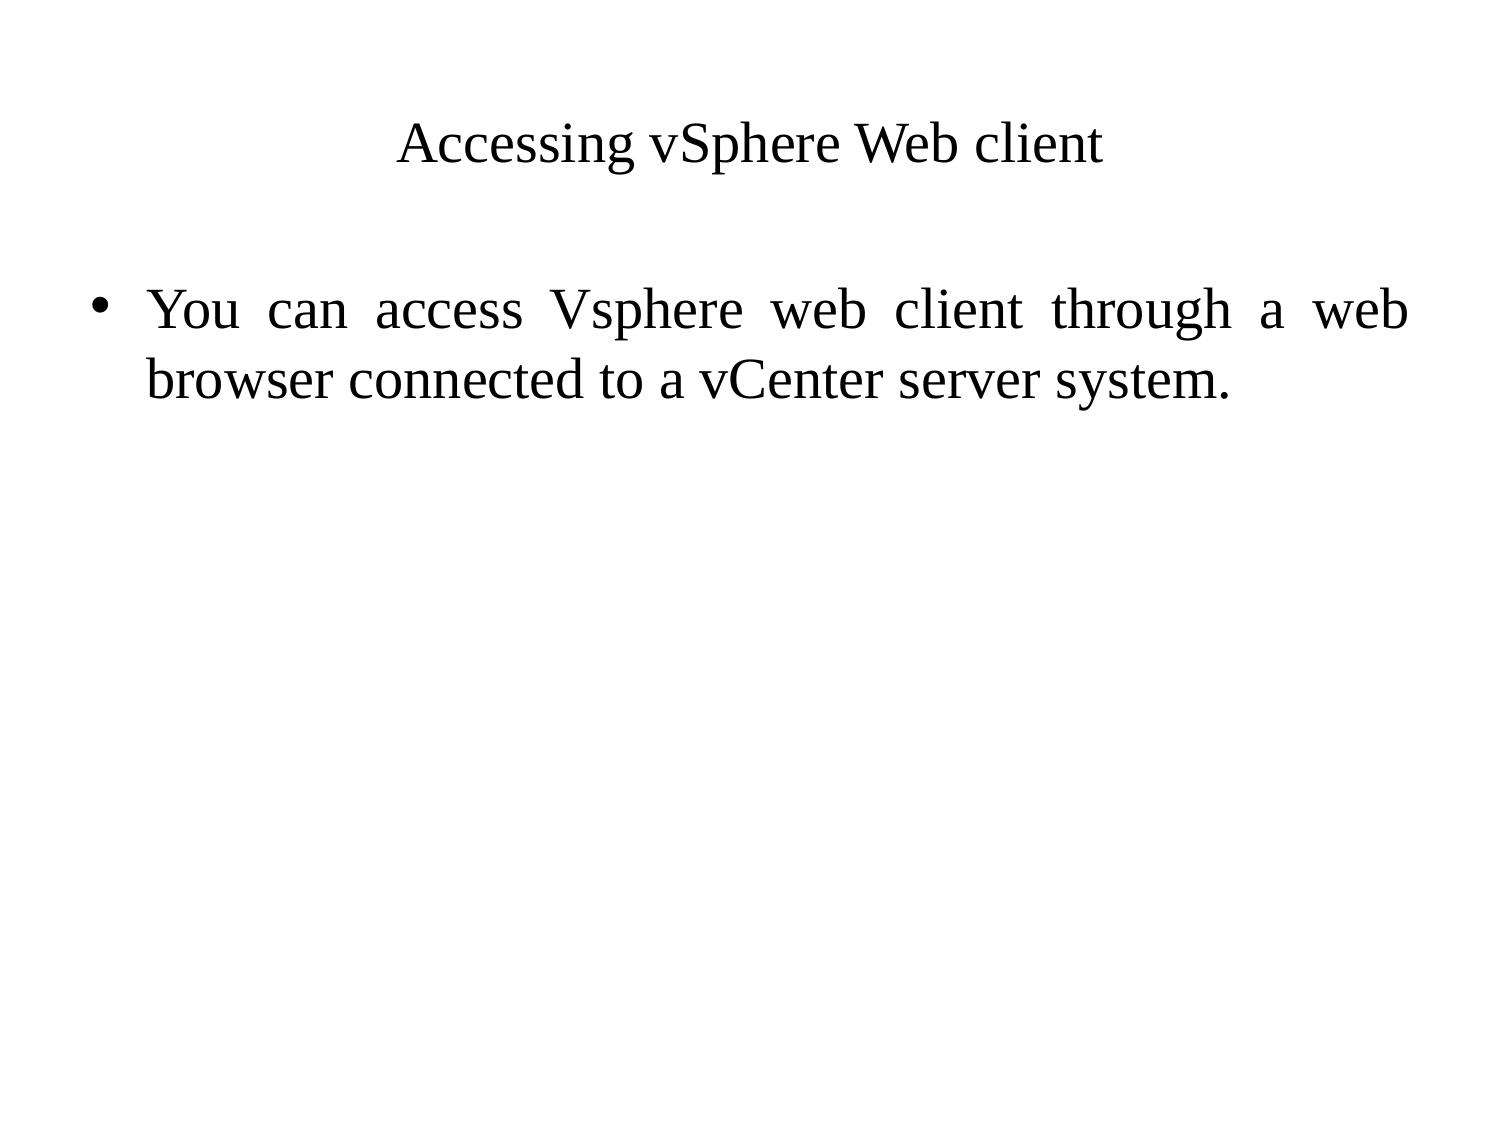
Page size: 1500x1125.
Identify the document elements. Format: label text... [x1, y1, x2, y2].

title Accessing vSphere Web client [75, 45, 1425, 233]
list You can access Vsphere web client through a web browser connected to a vCenter server system. [75, 262, 1425, 1005]
